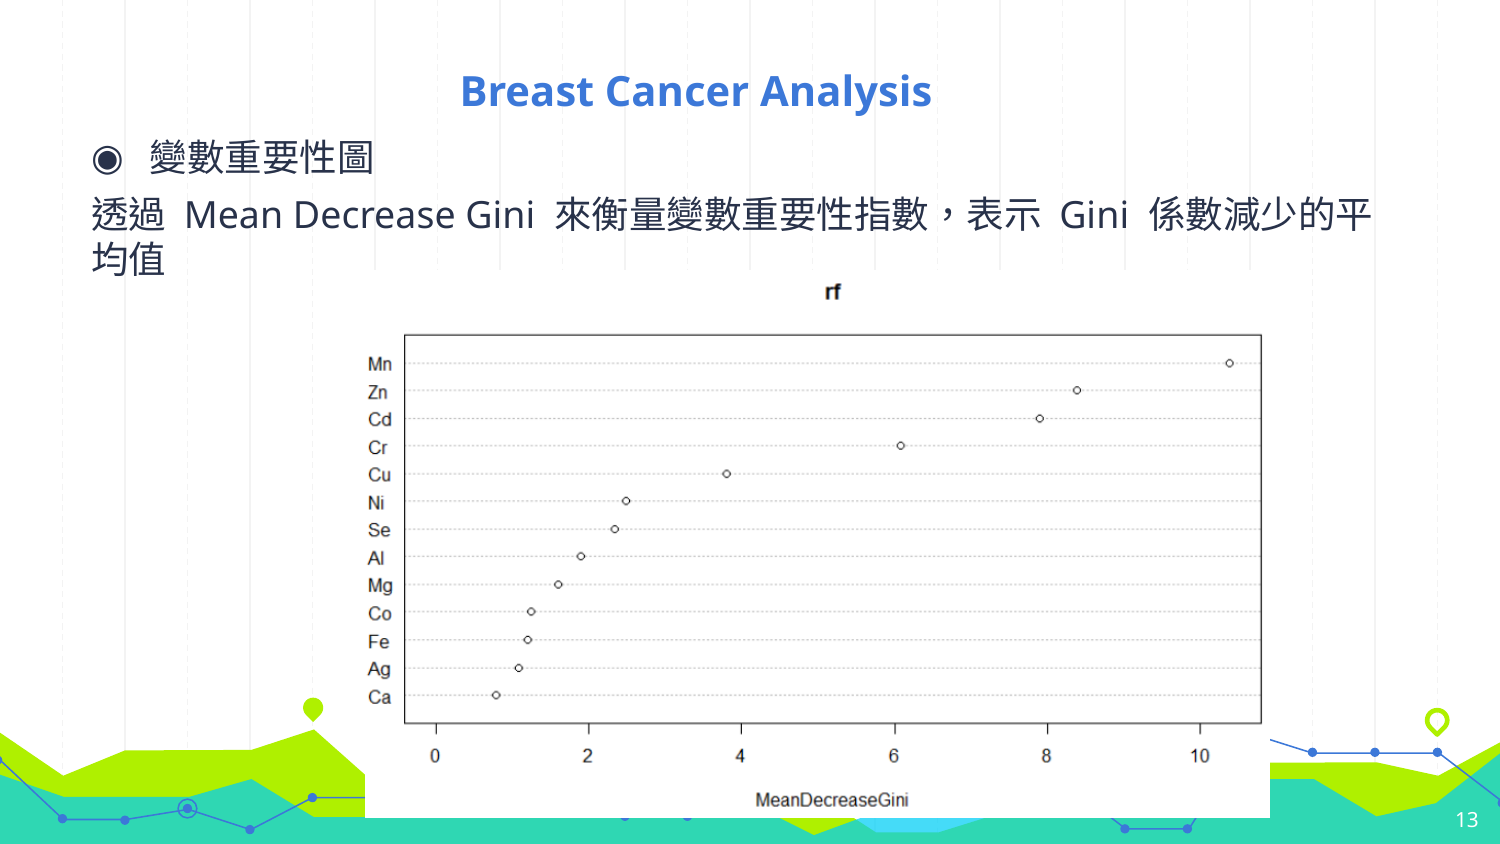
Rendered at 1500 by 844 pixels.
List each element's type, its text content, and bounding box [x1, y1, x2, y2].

picture [365, 270, 1271, 818]
slide_number 13 [1403, 791, 1494, 844]
title Breast Cancer Analysis [122, 12, 1270, 118]
list 變數重要性圖 透過 Mean Decrease Gini 來衡量變數重要性指數，表示 Gini 係數減少的平均值 [59, 118, 1404, 371]
